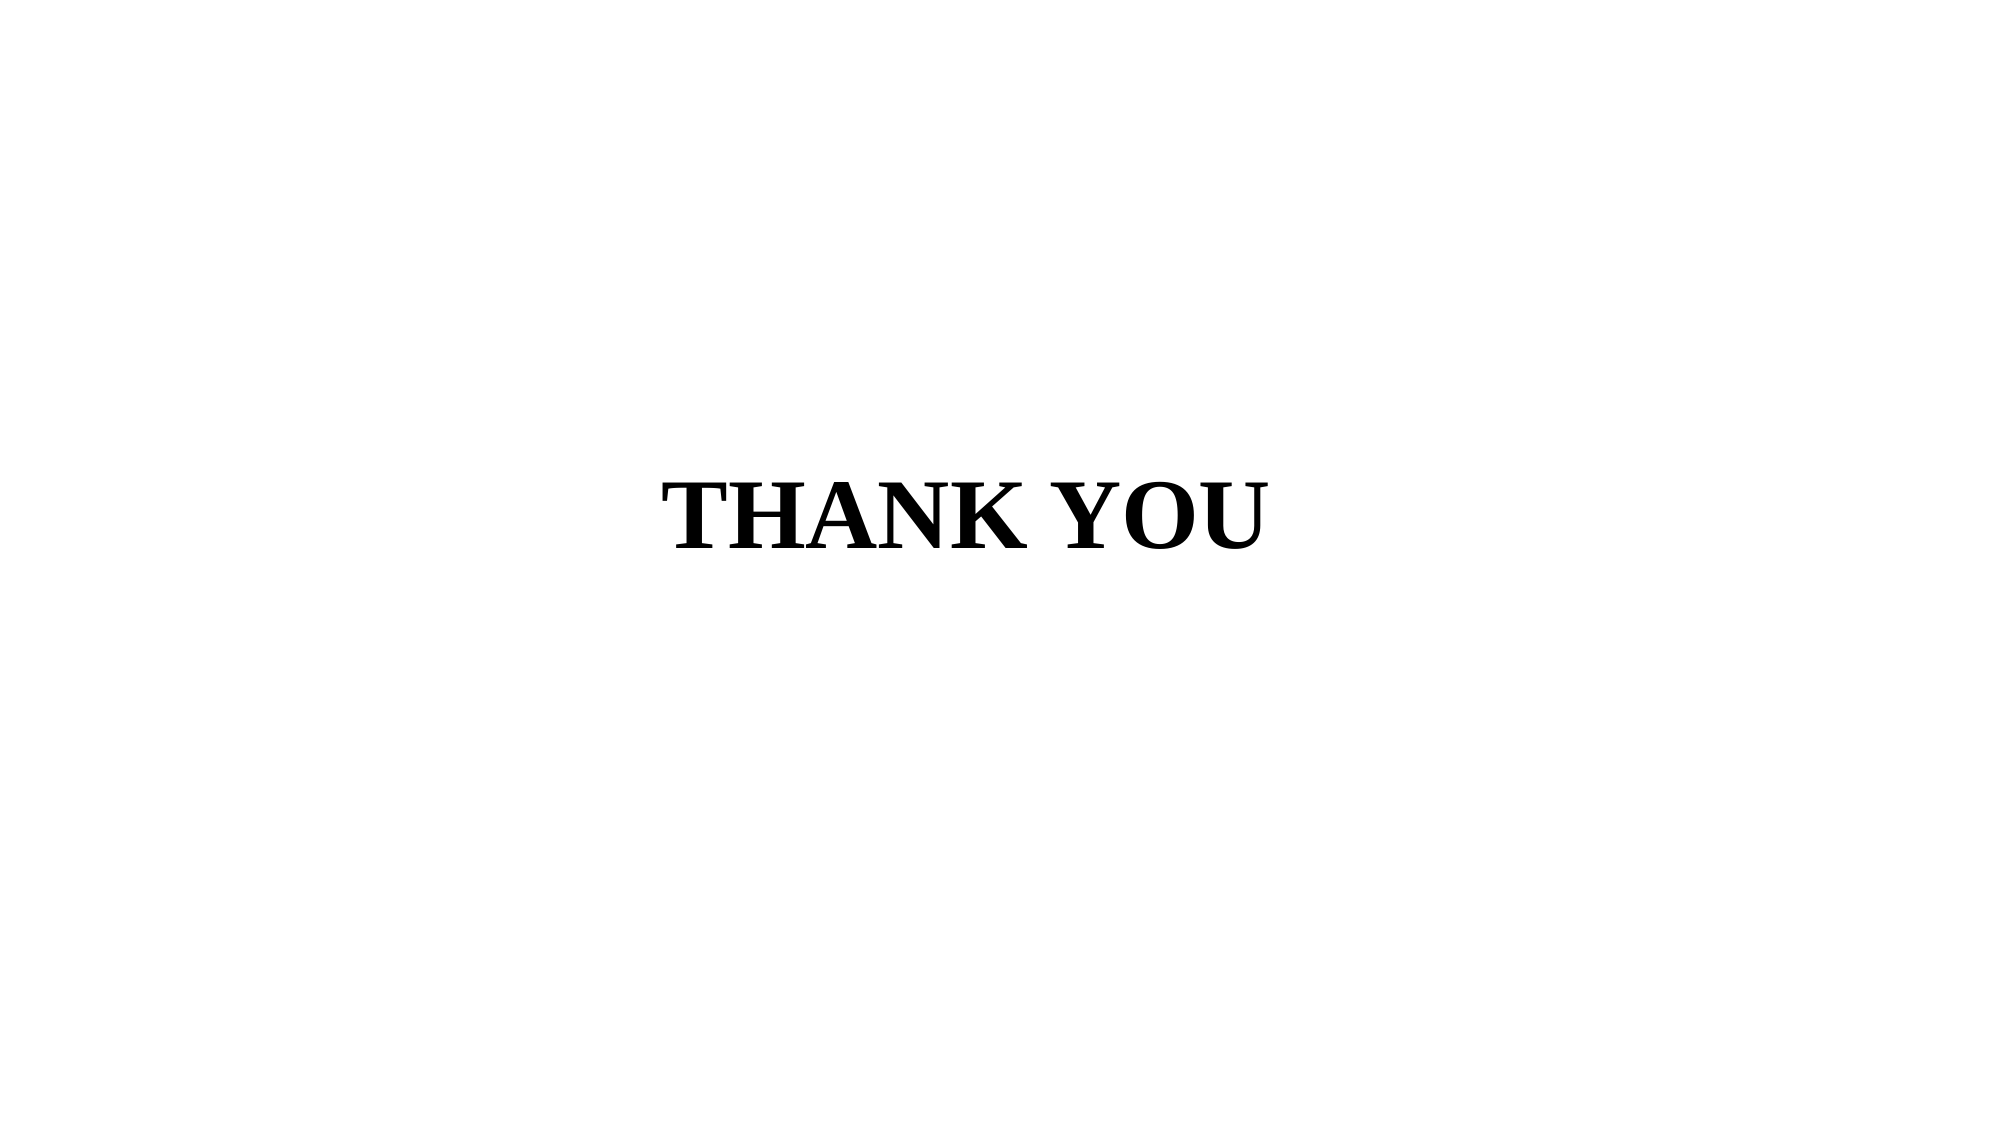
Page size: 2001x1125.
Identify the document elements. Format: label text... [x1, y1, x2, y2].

text_box THANK YOU [646, 441, 1470, 577]
